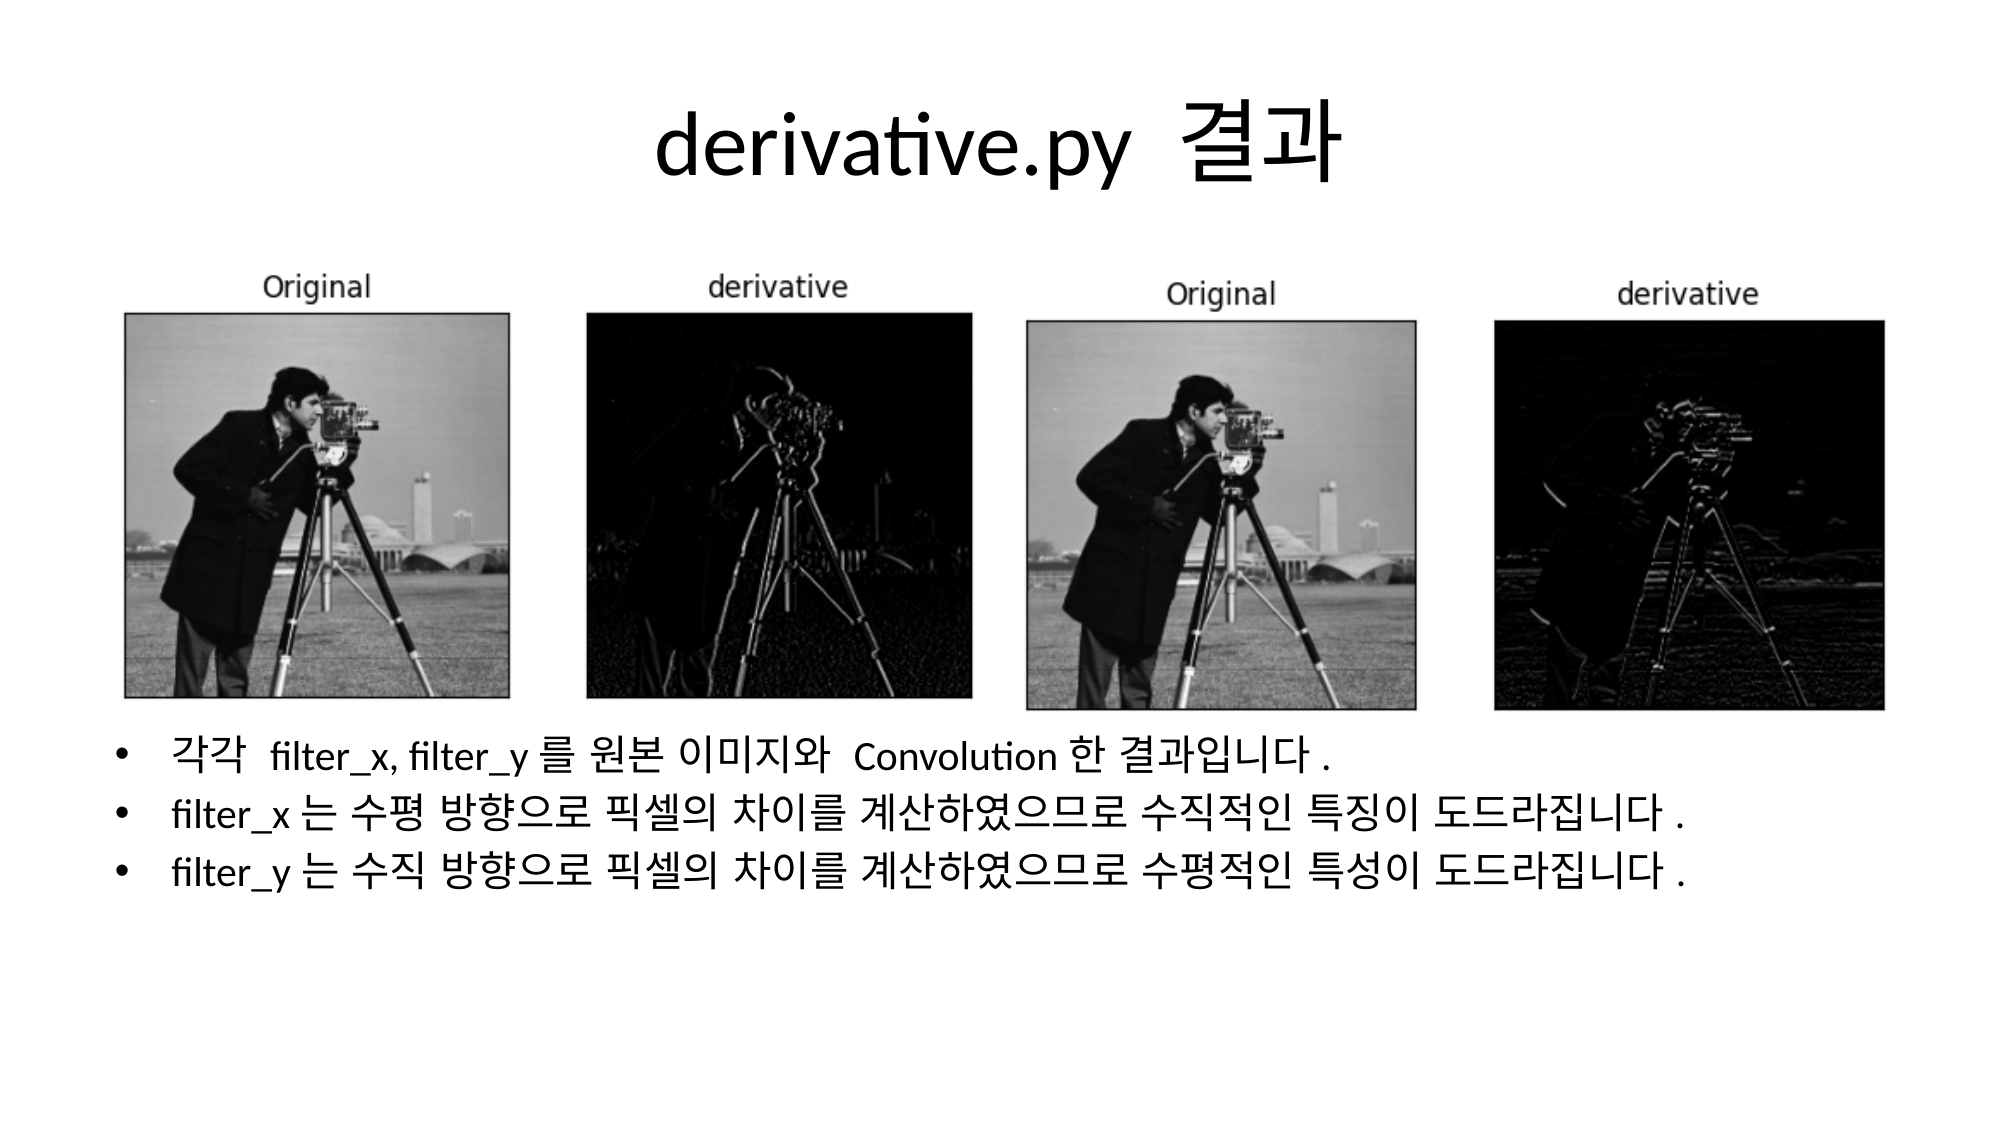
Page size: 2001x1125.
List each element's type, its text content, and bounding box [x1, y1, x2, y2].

title derivative.py 결과 [99, 45, 1900, 233]
picture [99, 261, 1911, 722]
list 각각 filter_x, filter_y를 원본 이미지와 Convolution한 결과입니다. filter_x는 수평 방향으로 픽셀의 차이를 계산하였으므로 수직적인 특징이 도드라집니다. filter_y는 수직 방향으로 픽셀의 차이를 계산하였으므로 수평적인 특성이 도드라집니다. [99, 730, 1900, 1005]
